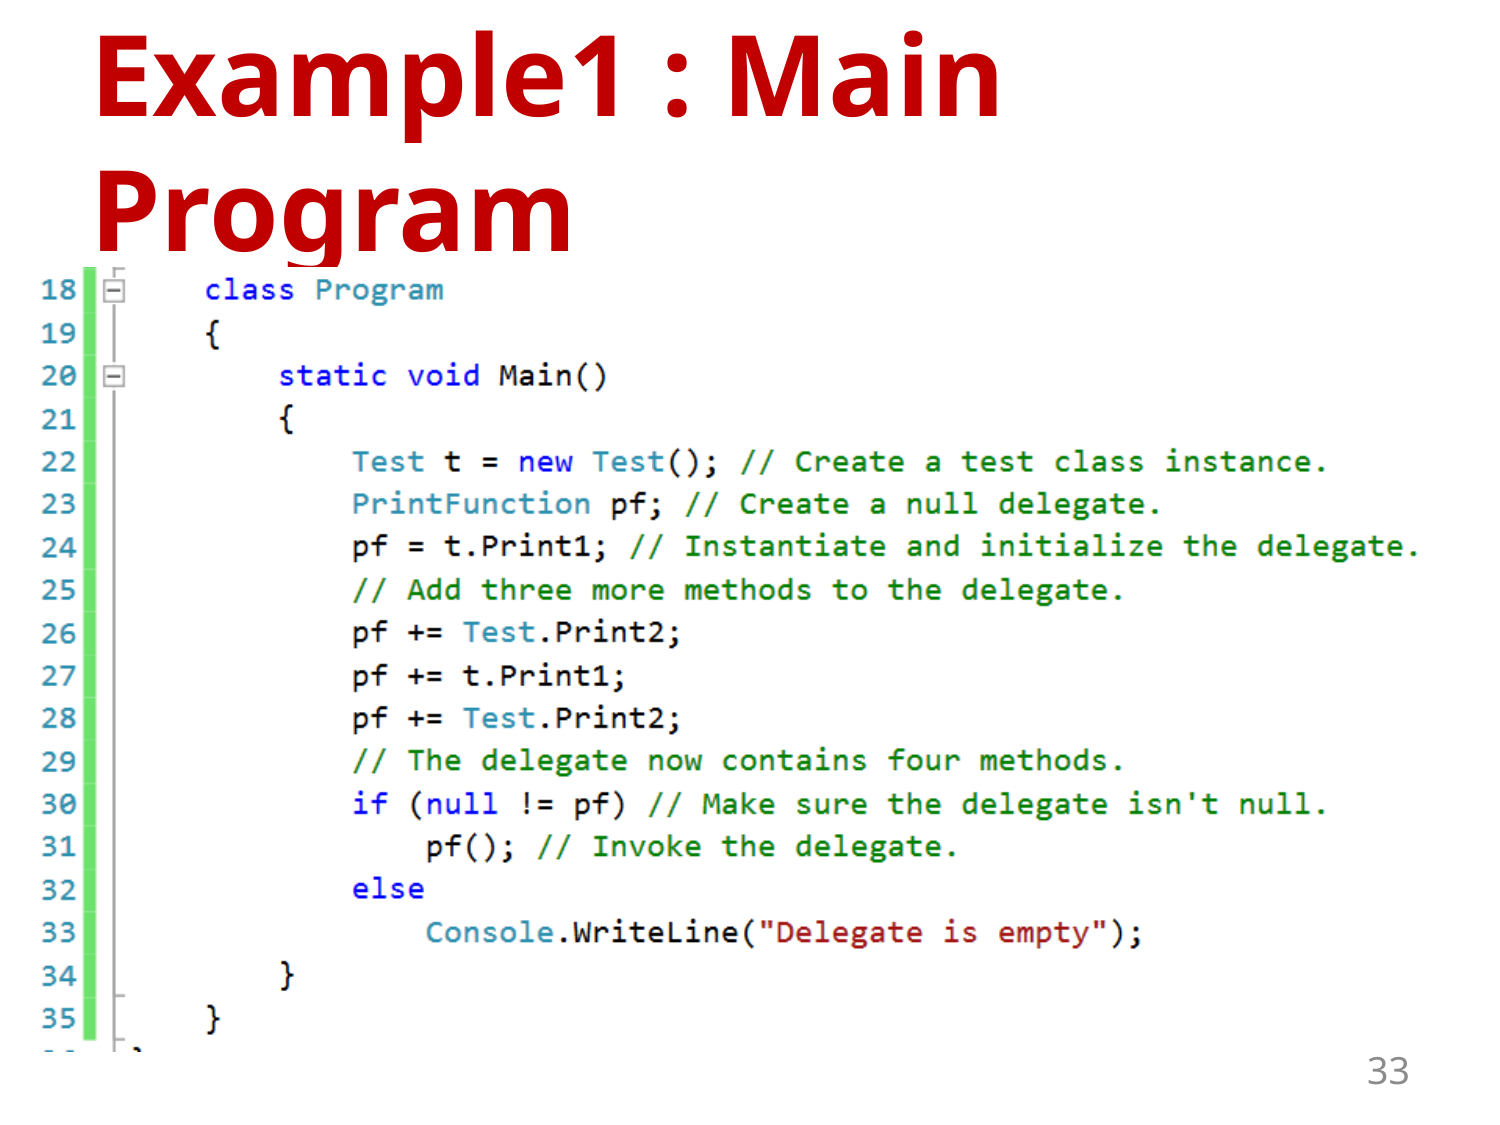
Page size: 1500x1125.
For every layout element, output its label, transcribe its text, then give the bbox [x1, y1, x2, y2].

picture [22, 266, 1472, 1052]
slide_number 33 [1074, 1061, 1425, 1103]
title Example1 : Main Program [75, 45, 1425, 233]
